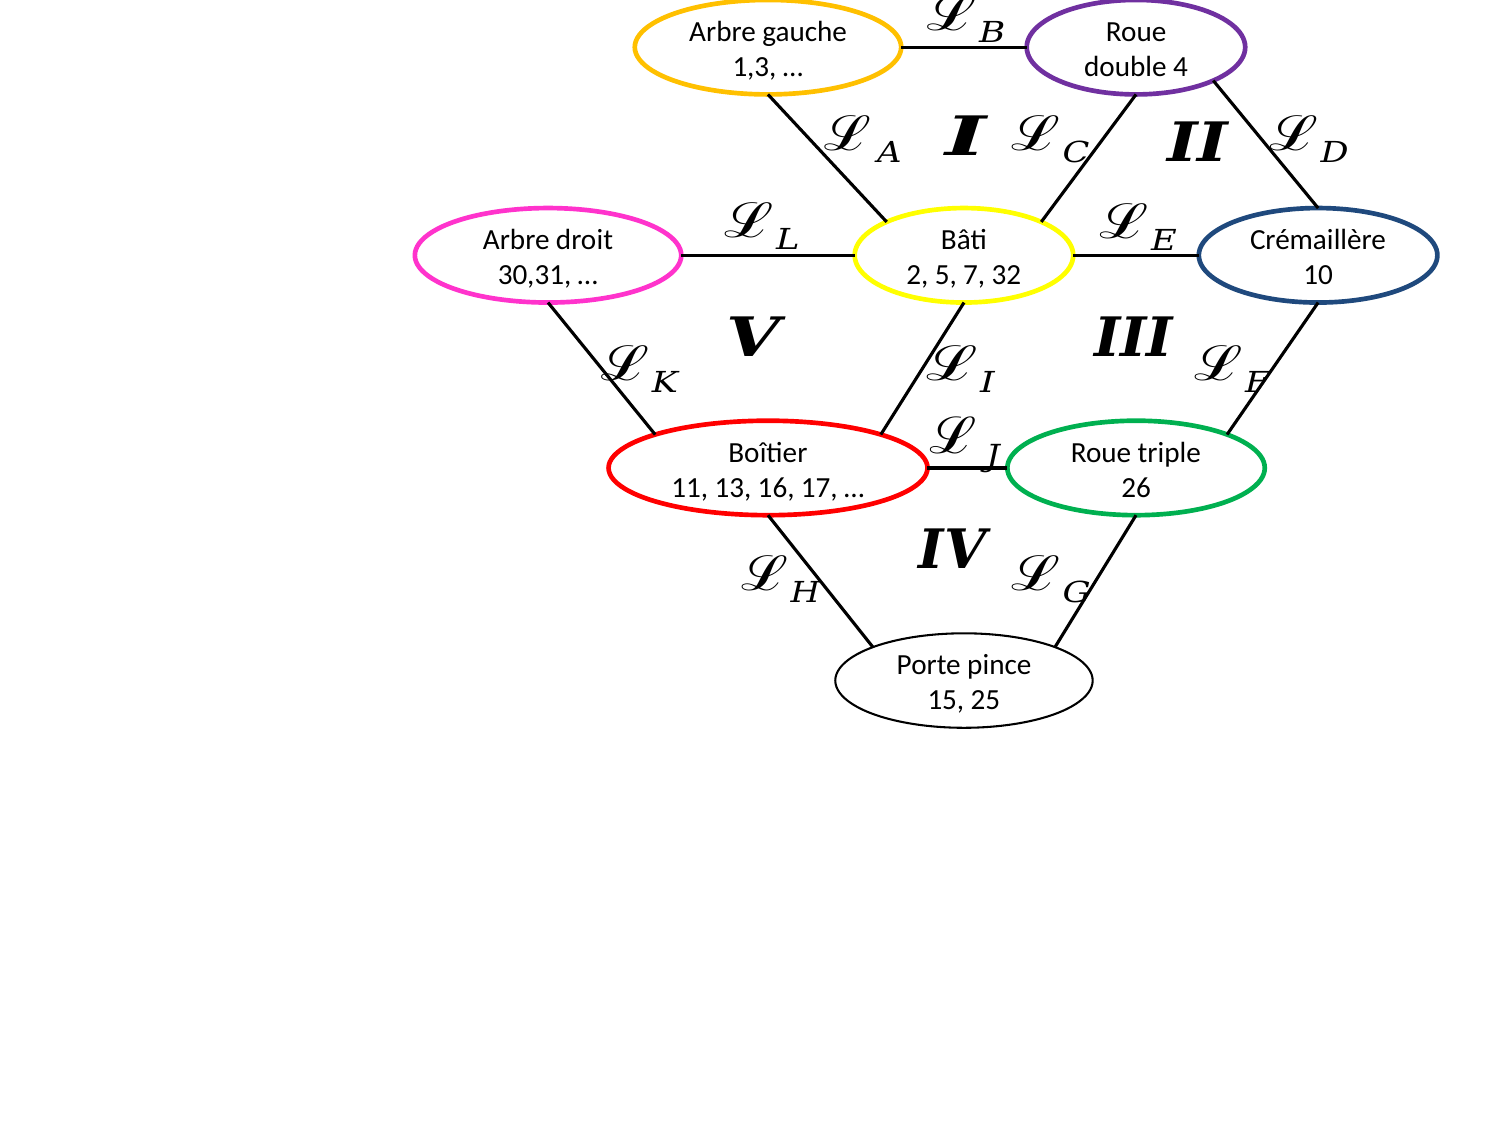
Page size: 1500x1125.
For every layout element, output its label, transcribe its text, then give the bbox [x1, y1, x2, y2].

text_box Porte pince 15, 25 [833, 631, 1095, 730]
text_box Arbre gauche 1,3, … [632, 0, 904, 97]
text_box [1054, 514, 1137, 648]
text_box Bâti 2, 5, 7, 32 [852, 205, 1076, 305]
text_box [767, 94, 887, 223]
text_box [547, 302, 656, 435]
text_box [880, 302, 965, 435]
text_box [1226, 302, 1319, 435]
text_box Crémaillère 10 [1196, 206, 1440, 305]
text_box Roue triple 26 [1005, 418, 1267, 518]
text_box Roue double 4 [1024, 0, 1248, 97]
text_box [1213, 80, 1319, 209]
text_box Boîtier 11, 13, 16, 17, … [606, 418, 930, 518]
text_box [767, 514, 874, 648]
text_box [1040, 94, 1137, 223]
text_box Arbre droit 30,31, … [412, 205, 684, 305]
